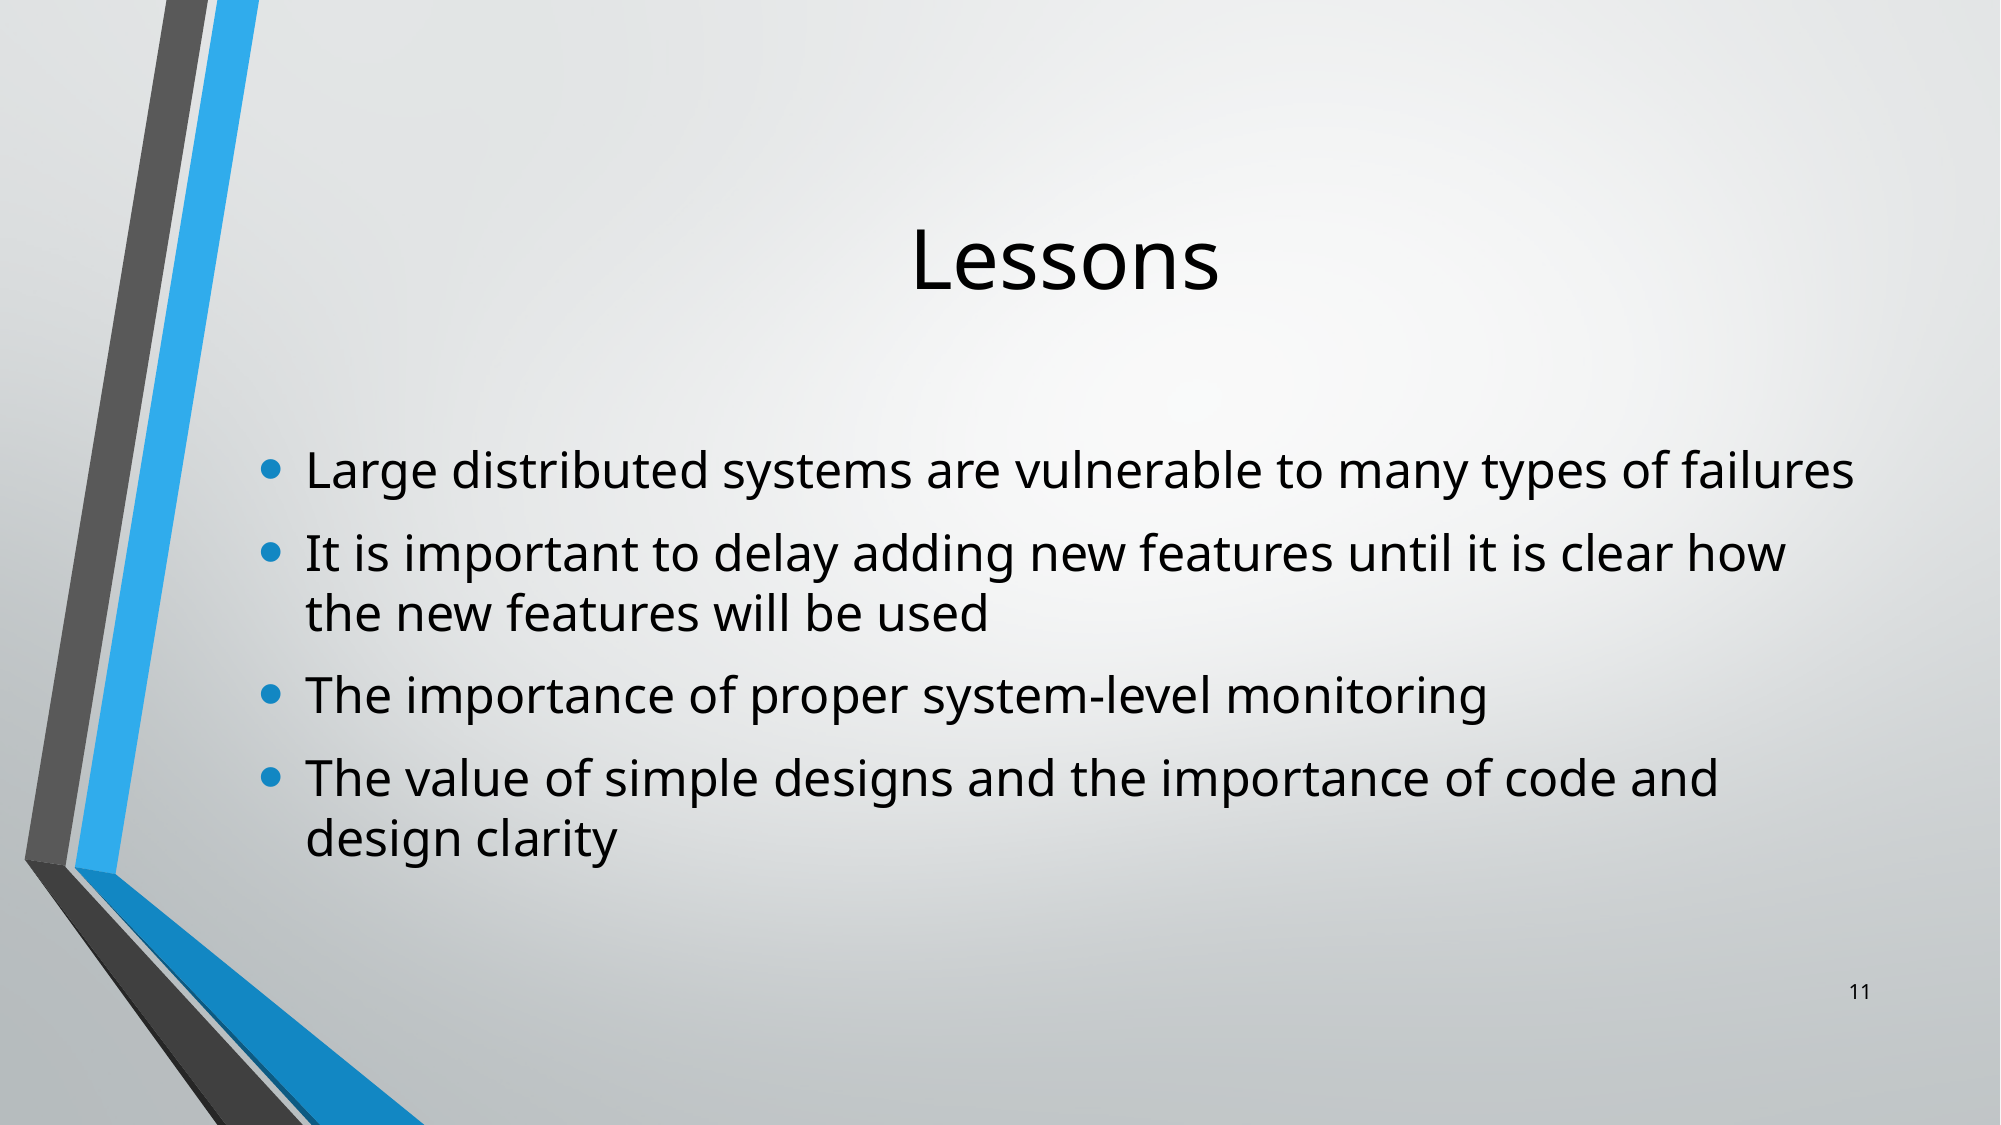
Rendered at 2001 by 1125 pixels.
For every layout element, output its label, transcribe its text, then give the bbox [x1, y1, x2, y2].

list Large distributed systems are vulnerable to many types of failures It is important to delay adding new features until it is clear how the new features will be used The importance of proper system-level monitoring The value of simple designs and the importance of code and design clarity [243, 437, 1887, 950]
slide_number 11 [1796, 962, 1887, 1023]
title Lessons [243, 112, 1887, 400]
